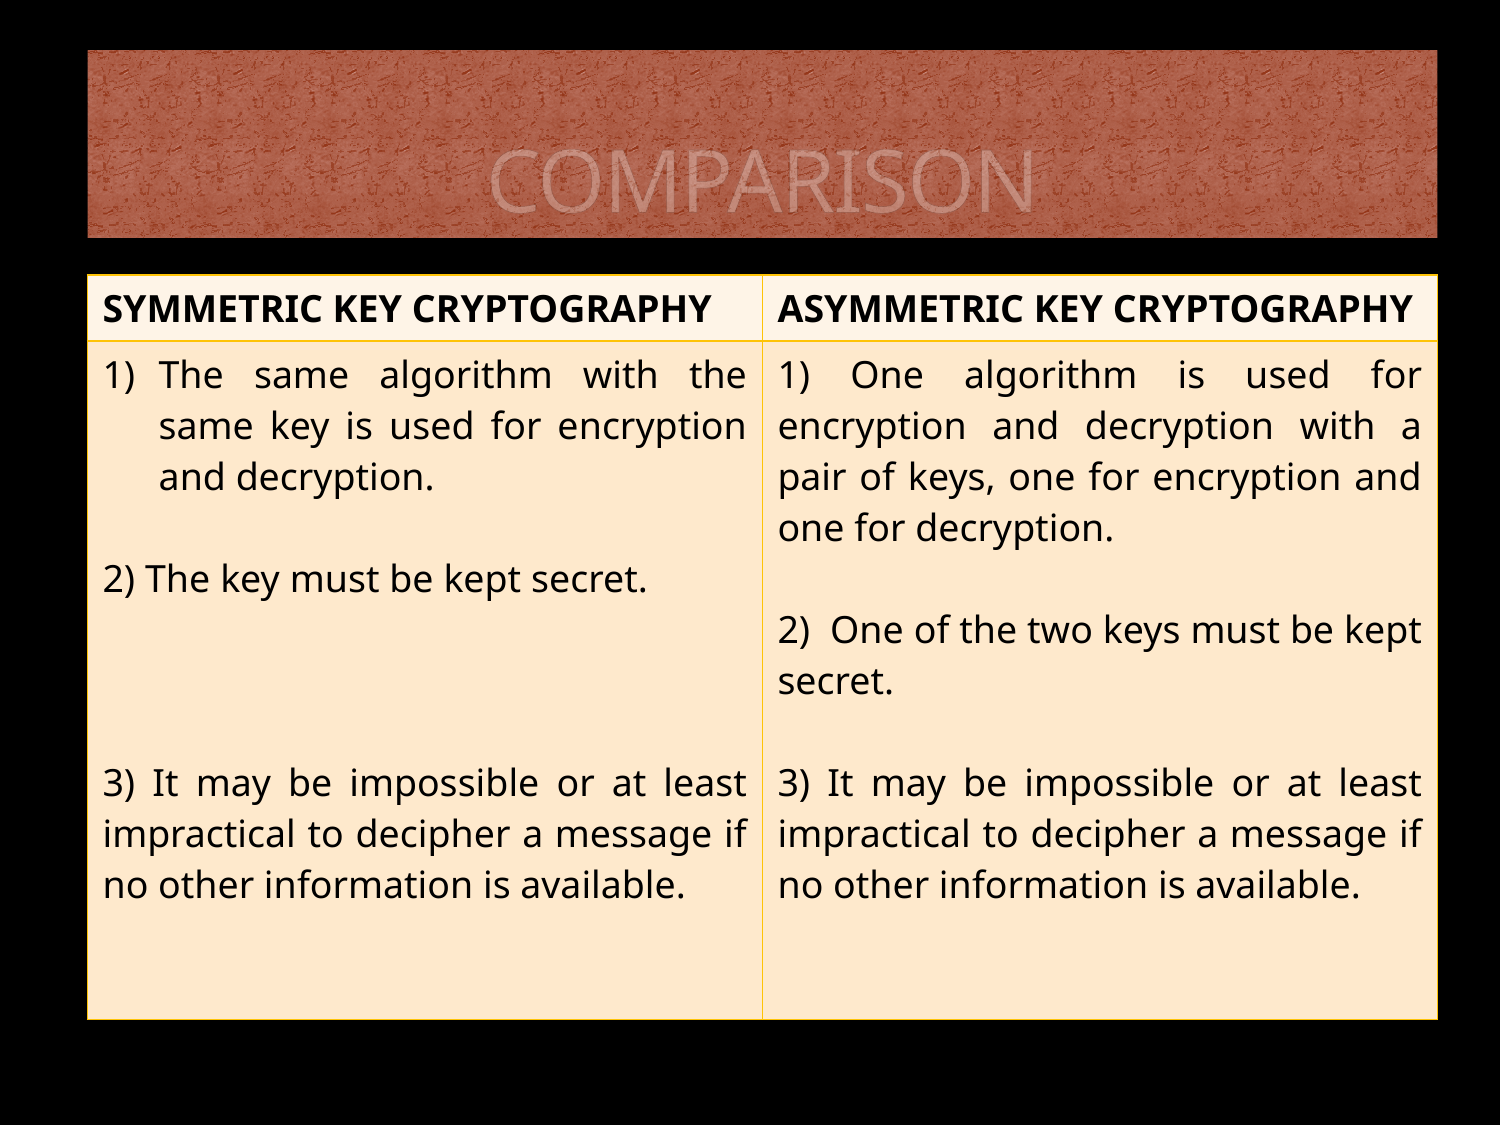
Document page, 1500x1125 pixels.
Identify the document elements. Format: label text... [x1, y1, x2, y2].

table_header ASYMMETRIC KEY CRYPTOGRAPHY [763, 276, 1437, 340]
table_cell The same algorithm with the same key is used for encryption and decryption. 2) The key must be kept secret. 3) It may be impossible or at least impractical to decipher a message if no other information is available. [88, 342, 762, 1019]
table_header SYMMETRIC KEY CRYPTOGRAPHY [88, 276, 762, 340]
table_cell 1) One algorithm is used for encryption and decryption with a pair of keys, one for encryption and one for decryption. 2) One of the two keys must be kept secret. 3) It may be impossible or at least impractical to decipher a message if no other information is available. [763, 342, 1437, 1019]
title COMPARISON [87, 49, 1438, 238]
